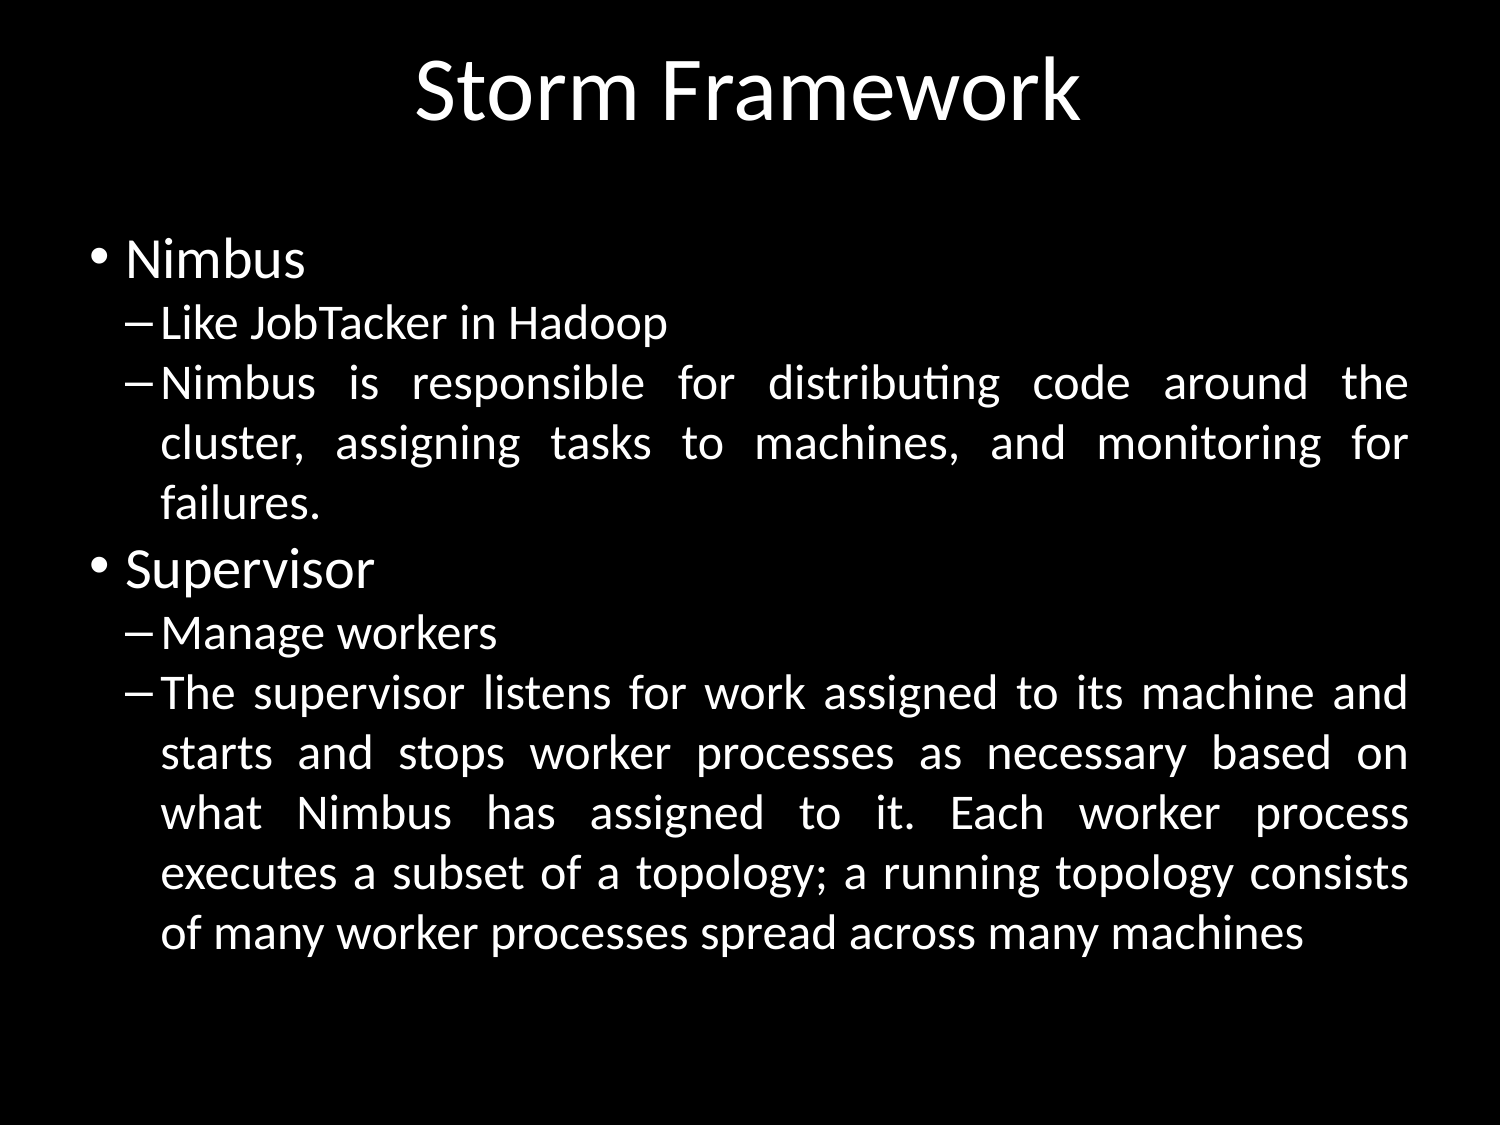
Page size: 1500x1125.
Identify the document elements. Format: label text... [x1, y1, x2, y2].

text_box Storm Framework [399, 31, 1105, 149]
